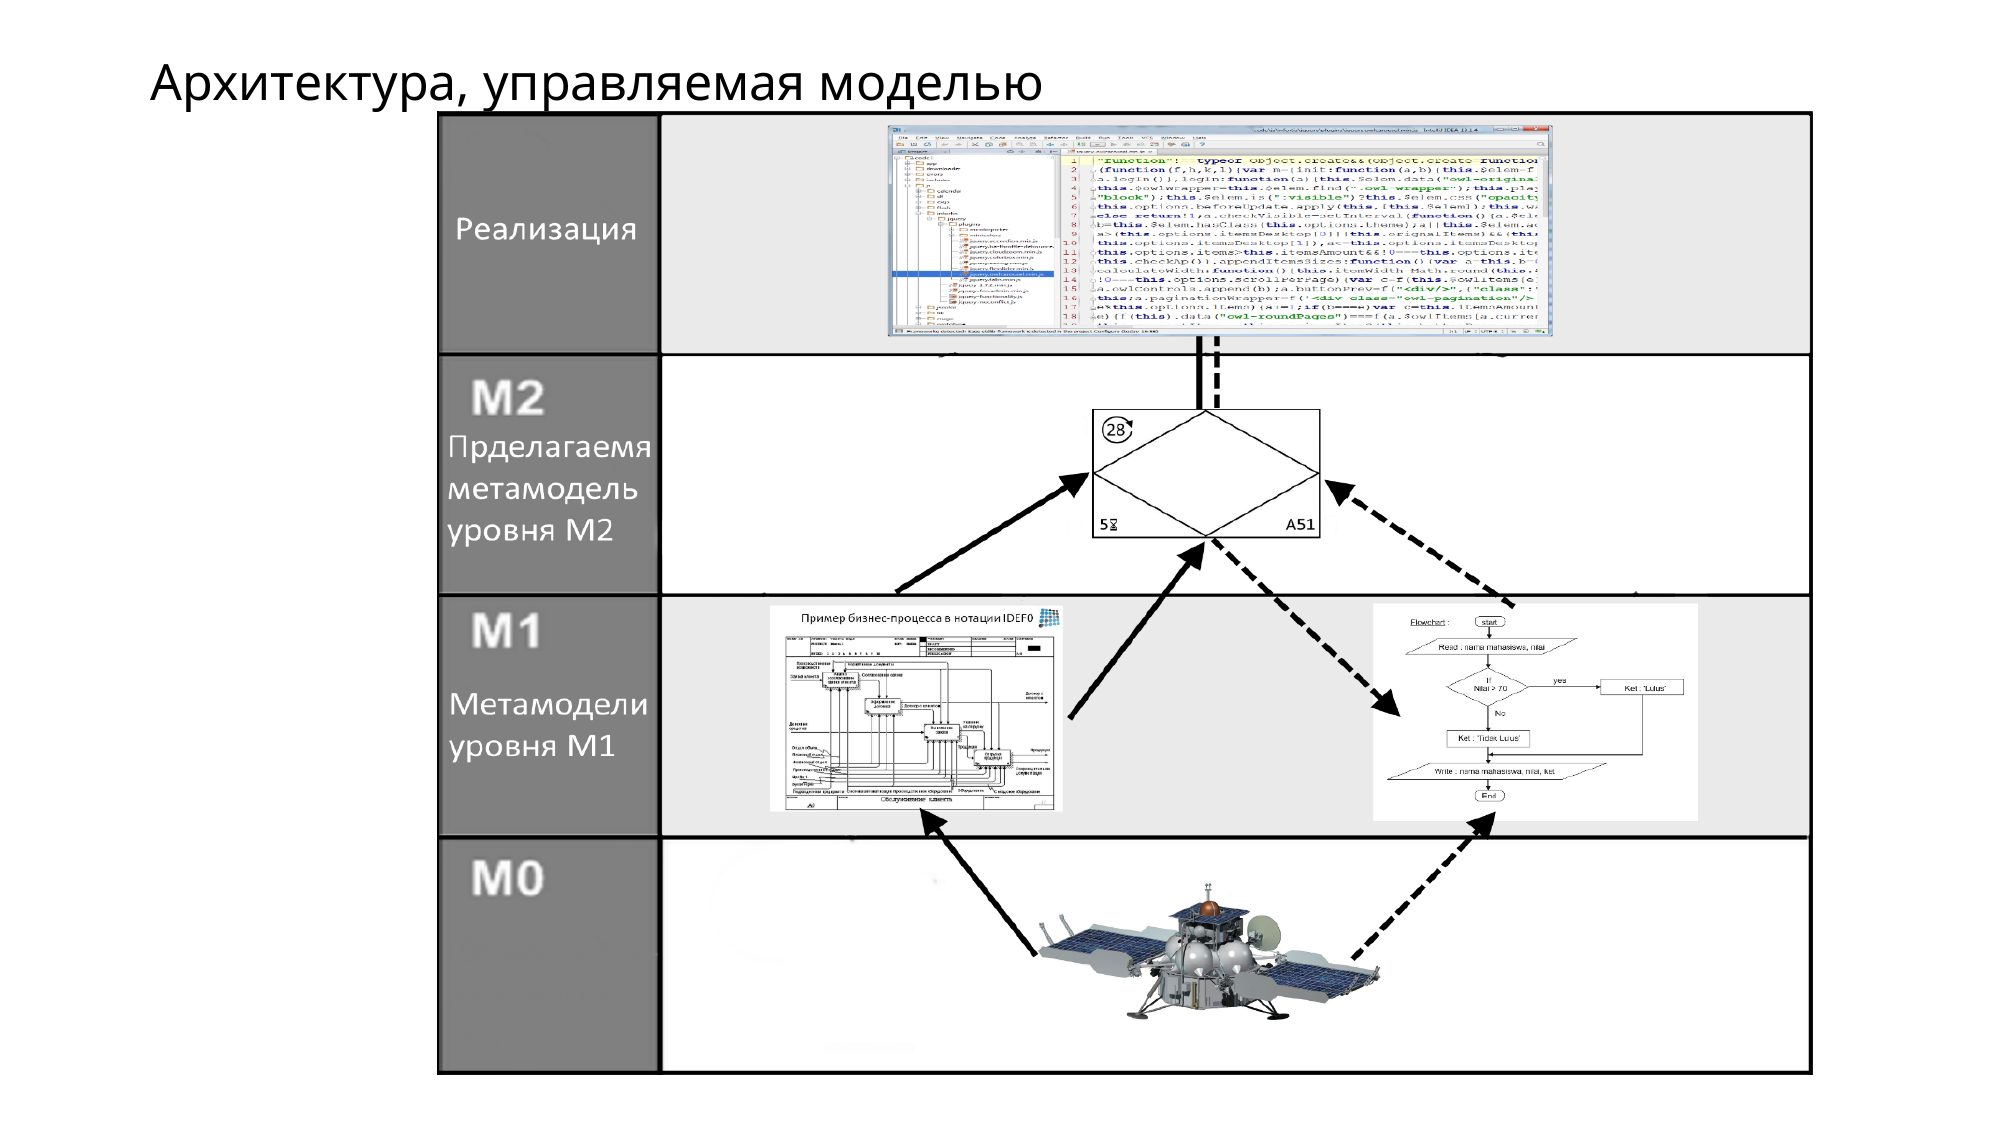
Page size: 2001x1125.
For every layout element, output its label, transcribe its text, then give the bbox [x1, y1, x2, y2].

title Архитектура, управляемая моделью [150, 50, 1850, 112]
picture [437, 110, 1813, 1076]
